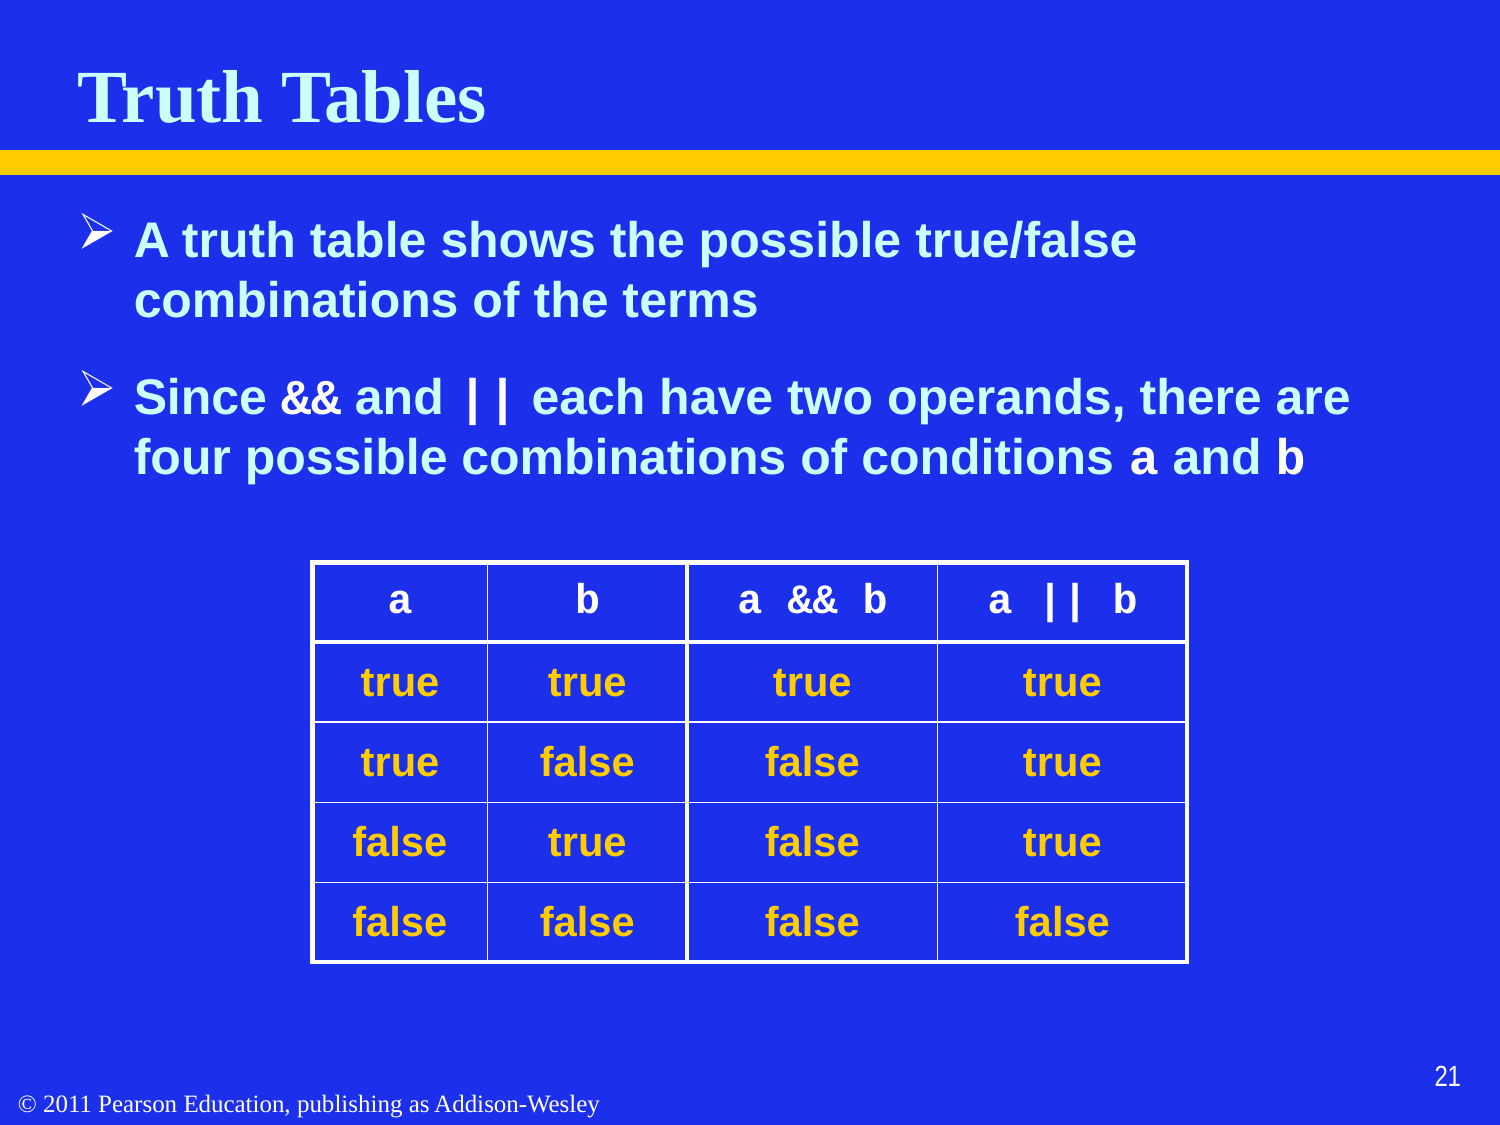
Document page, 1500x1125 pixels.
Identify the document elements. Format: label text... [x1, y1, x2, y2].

table_header a && b [689, 565, 937, 640]
table_cell true [488, 803, 685, 882]
table_header a [315, 565, 487, 640]
table_cell false [689, 883, 937, 960]
table_cell false [938, 883, 1185, 960]
slide_number 21 [1163, 1024, 1477, 1101]
table_cell false [315, 803, 487, 882]
table_cell false [689, 723, 937, 802]
table_header a || b [938, 565, 1185, 640]
table_cell true [938, 723, 1185, 802]
table_cell false [488, 883, 685, 960]
table_cell false [689, 803, 937, 882]
table_cell true [315, 723, 487, 802]
title Truth Tables [62, 32, 1346, 146]
list A truth table shows the possible true/false combinations of the terms Since && and || each have two operands, there are four possible combinations of conditions a and b [62, 199, 1438, 513]
table_header b [488, 565, 685, 640]
table_cell true [315, 644, 487, 721]
table_cell true [689, 644, 937, 721]
table_cell true [488, 644, 685, 721]
table_cell false [315, 883, 487, 960]
table_cell false [488, 723, 685, 802]
table_cell true [938, 803, 1185, 882]
table_cell true [938, 644, 1185, 721]
